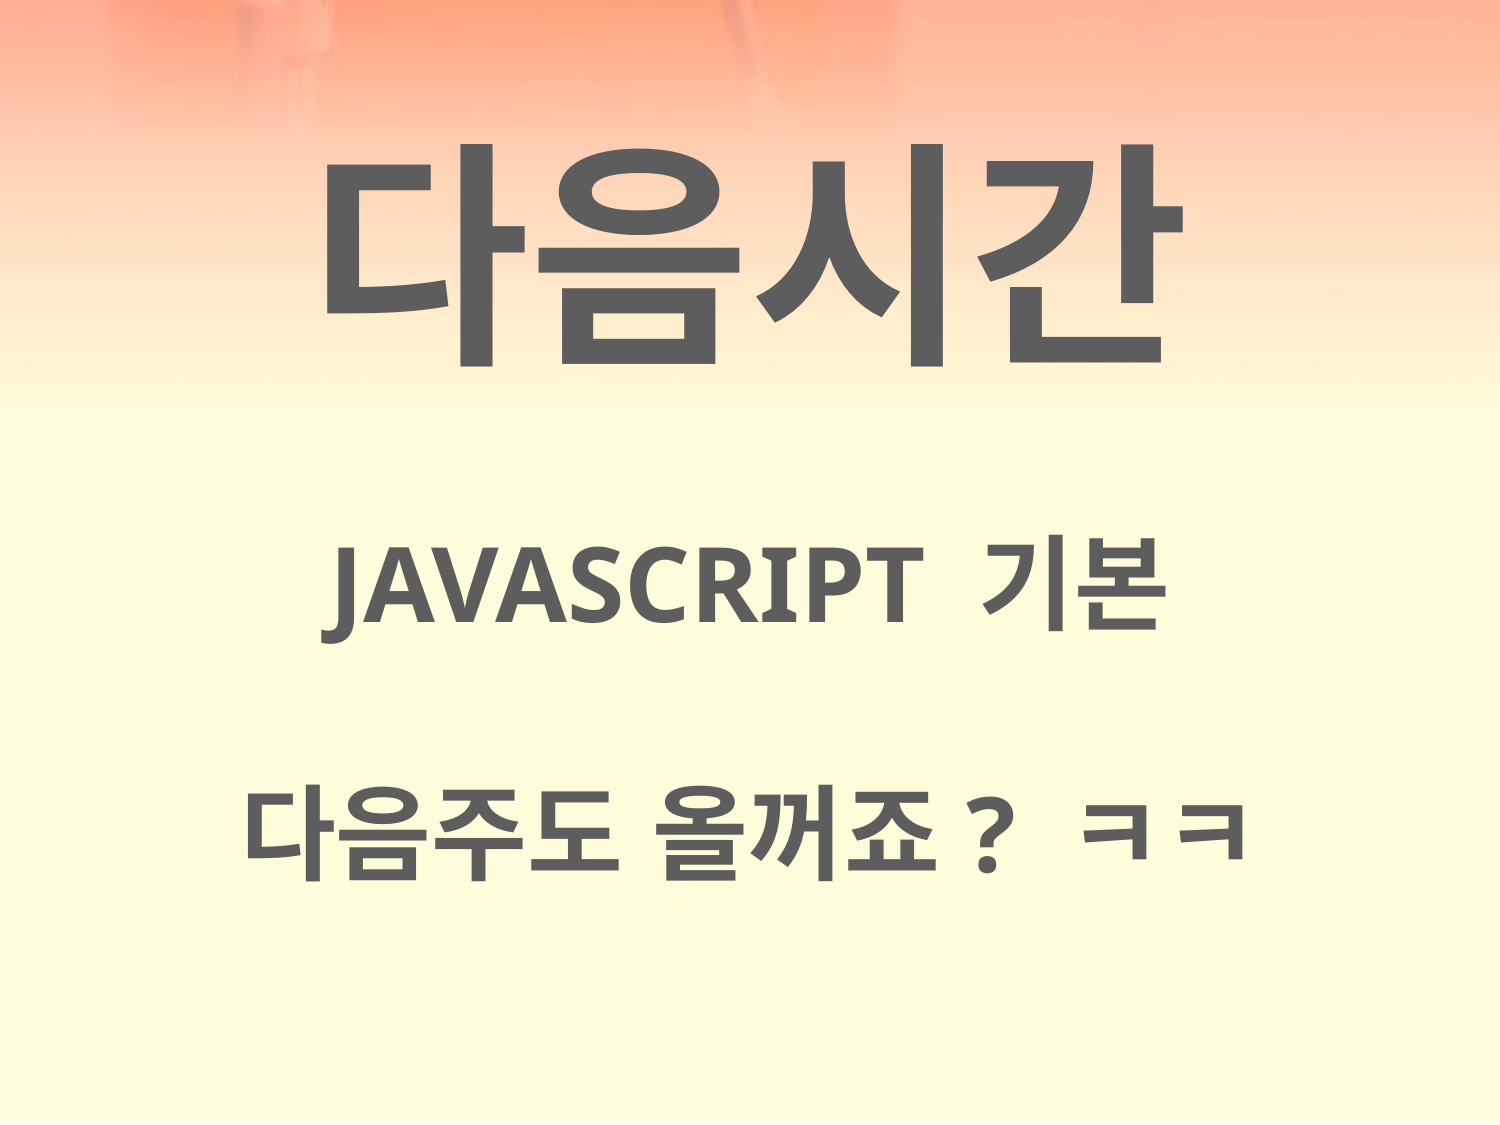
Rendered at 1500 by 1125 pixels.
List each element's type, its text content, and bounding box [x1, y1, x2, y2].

picture [0, 0, 1500, 1121]
text_box 다음시간 JAVASCRIPT 기본 다음주도 올꺼죠? ㅋㅋ [19, 98, 1481, 901]
